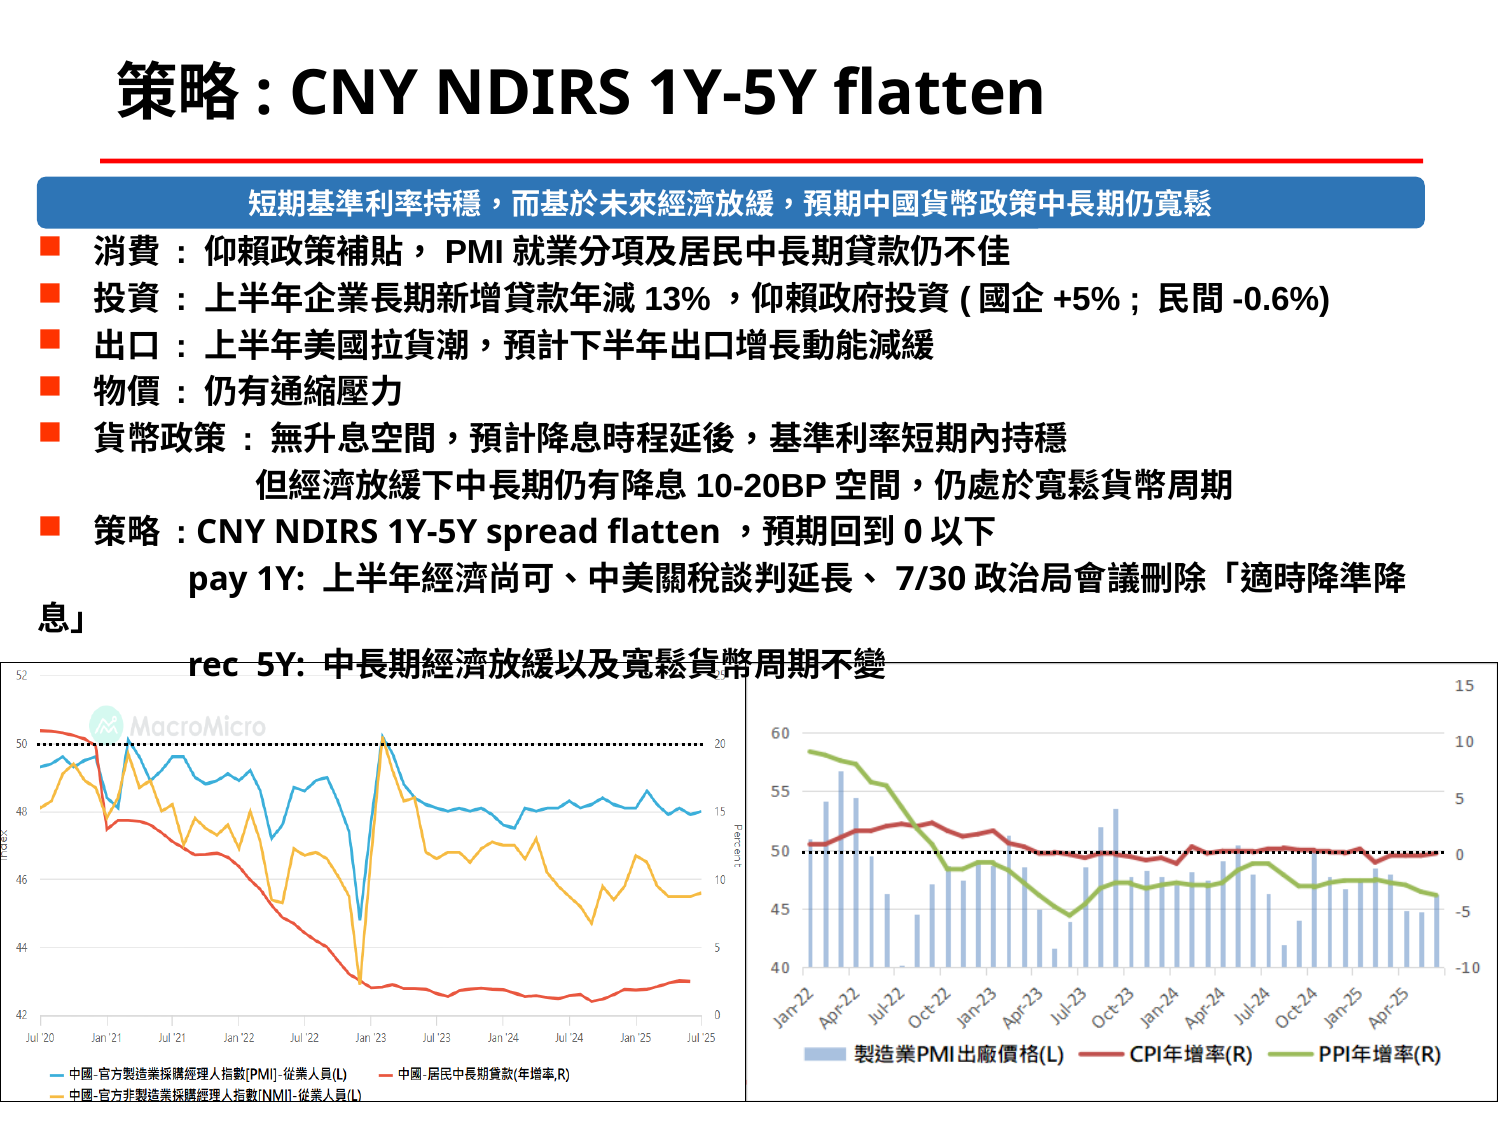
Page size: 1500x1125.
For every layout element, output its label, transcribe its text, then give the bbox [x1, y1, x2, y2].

picture [0, 661, 1499, 1102]
text_box 消費 : 仰賴政策補貼，PMI就業分項及居民中長期貸款仍不佳 投資 : 上半年企業長期新增貸款年減13%，仰賴政府投資(國企+5% ; 民間-0.6%) 出口 : 上半年美國拉貨潮，預計下半年出口增長動能減緩 物價 : 仍有通縮壓力 貨幣政策 : 無升息空間，預計降息時程延後，基準利率短期內持穩 但經濟放緩下中長期仍有降息10-20BP空間，仍處於寬鬆貨幣周期 策略 : CNY NDIRS 1Y-5Y spread flatten，預期回到0以下 pay 1Y: 上半年經濟尚可、中美關稅談判延長、7/30政治局會議刪除「適時降準降息」 rec 5Y: 中長期經濟放緩以及寬鬆貨幣周期不變 [22, 223, 1469, 660]
title 策略: CNY NDIRS 1Y-5Y flatten [100, 30, 1425, 149]
text_box 短期基準利率持穩，而基於未來經濟放緩，預期中國貨幣政策中長期仍寬鬆 [36, 176, 1425, 223]
